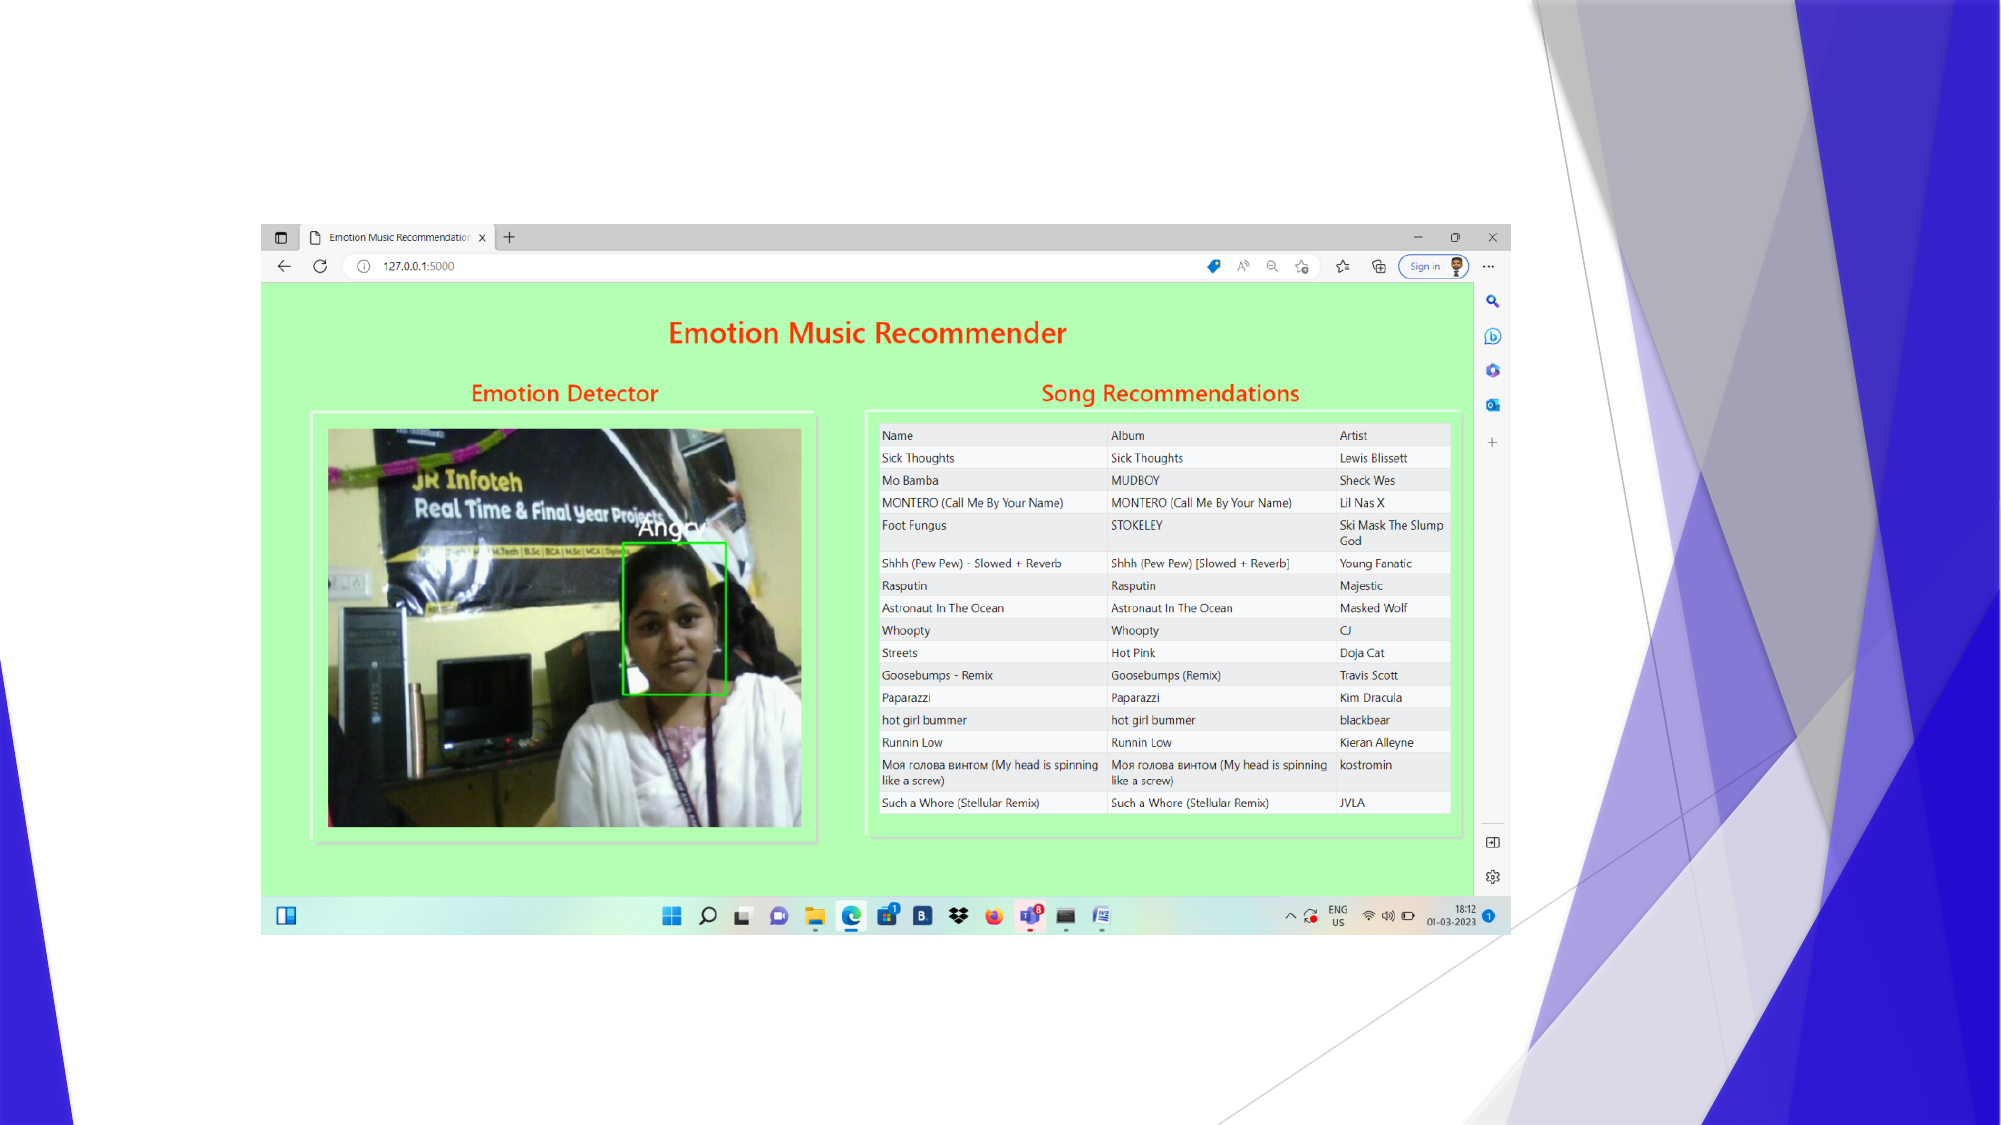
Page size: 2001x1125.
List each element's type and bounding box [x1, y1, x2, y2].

picture [260, 224, 1512, 935]
